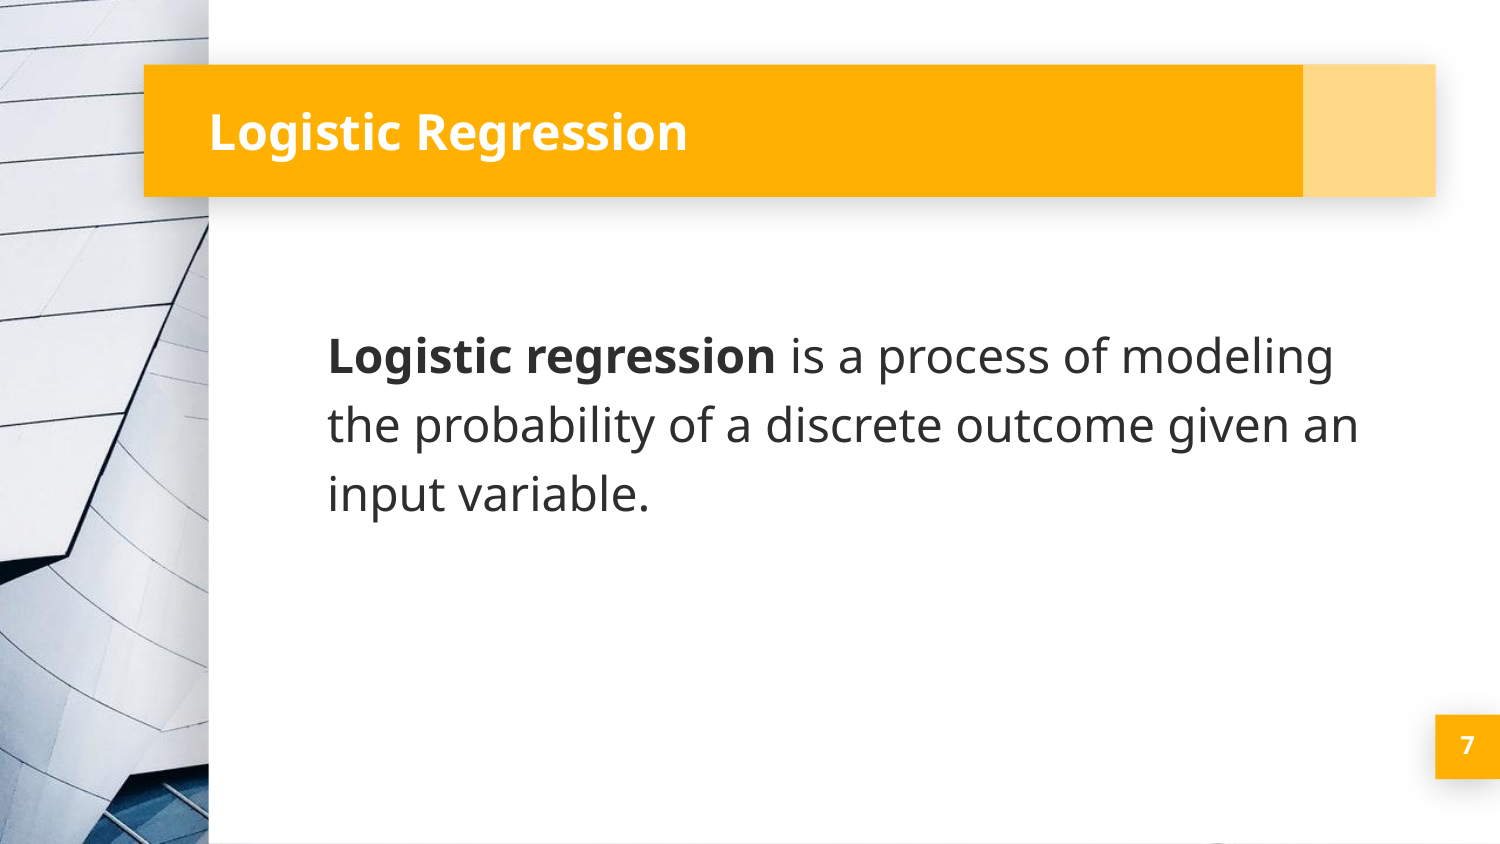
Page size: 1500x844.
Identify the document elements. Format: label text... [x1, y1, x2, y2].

list Logistic regression is a process of modeling the probability of a discrete outcome given an input variable. [312, 221, 1418, 704]
picture [0, 0, 208, 844]
title Logistic Regression [193, 64, 1300, 197]
slide_number ‹#› [1435, 714, 1500, 780]
